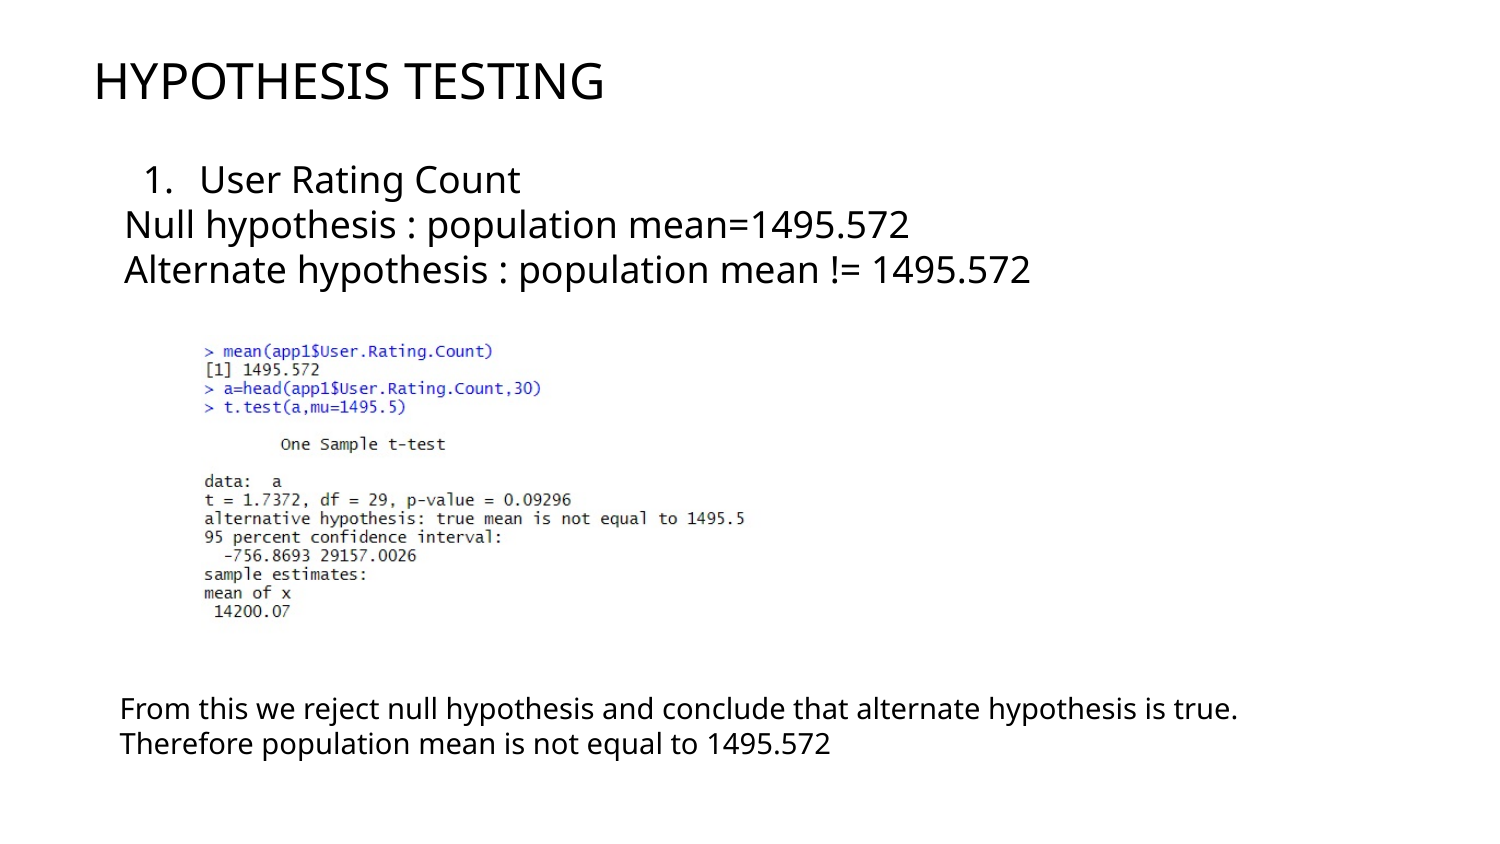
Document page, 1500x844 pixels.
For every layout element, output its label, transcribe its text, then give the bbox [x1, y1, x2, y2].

picture [201, 335, 763, 640]
text_box HYPOTHESIS TESTING [79, 34, 1421, 170]
text_box User Rating Count Null hypothesis : population mean=1495.572 Alternate hypothesis : population mean != 1495.572 [109, 140, 1339, 322]
text_box From this we reject null hypothesis and conclude that alternate hypothesis is true. Therefore population mean is not equal to 1495.572 [104, 675, 1393, 811]
